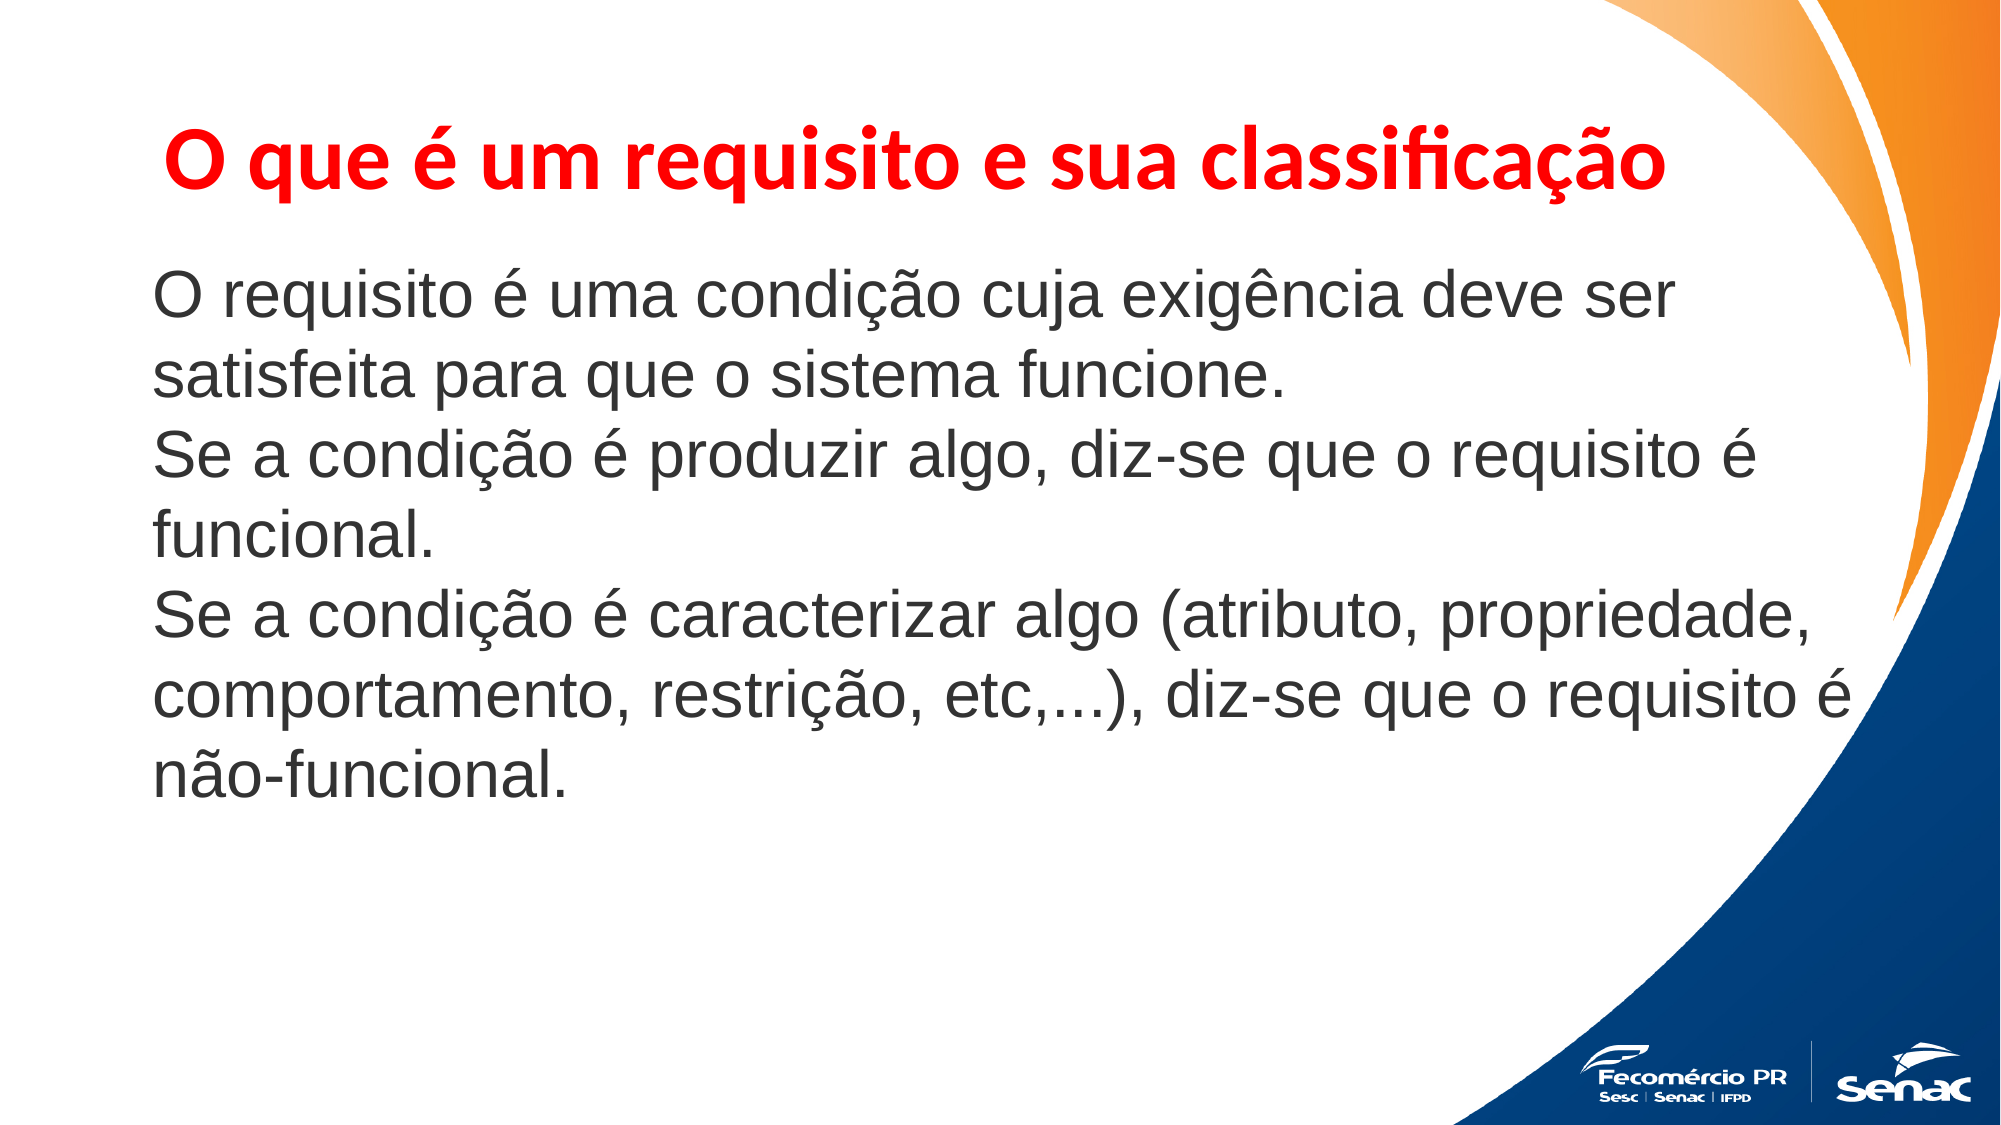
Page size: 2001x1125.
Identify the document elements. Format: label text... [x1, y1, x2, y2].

text_box O requisito é uma condição cuja exigência deve ser satisfeita para que o sistema funcione. Se a condição é produzir algo, diz-se que o requisito é funcional. Se a condição é caracterizar algo (atributo, propriedade, comportamento, restrição, etc,...), diz-se que o requisito é não-funcional. [137, 243, 1886, 818]
text_box O que é um requisito e sua classificação [149, 90, 2000, 227]
picture [0, 0, 2001, 1125]
